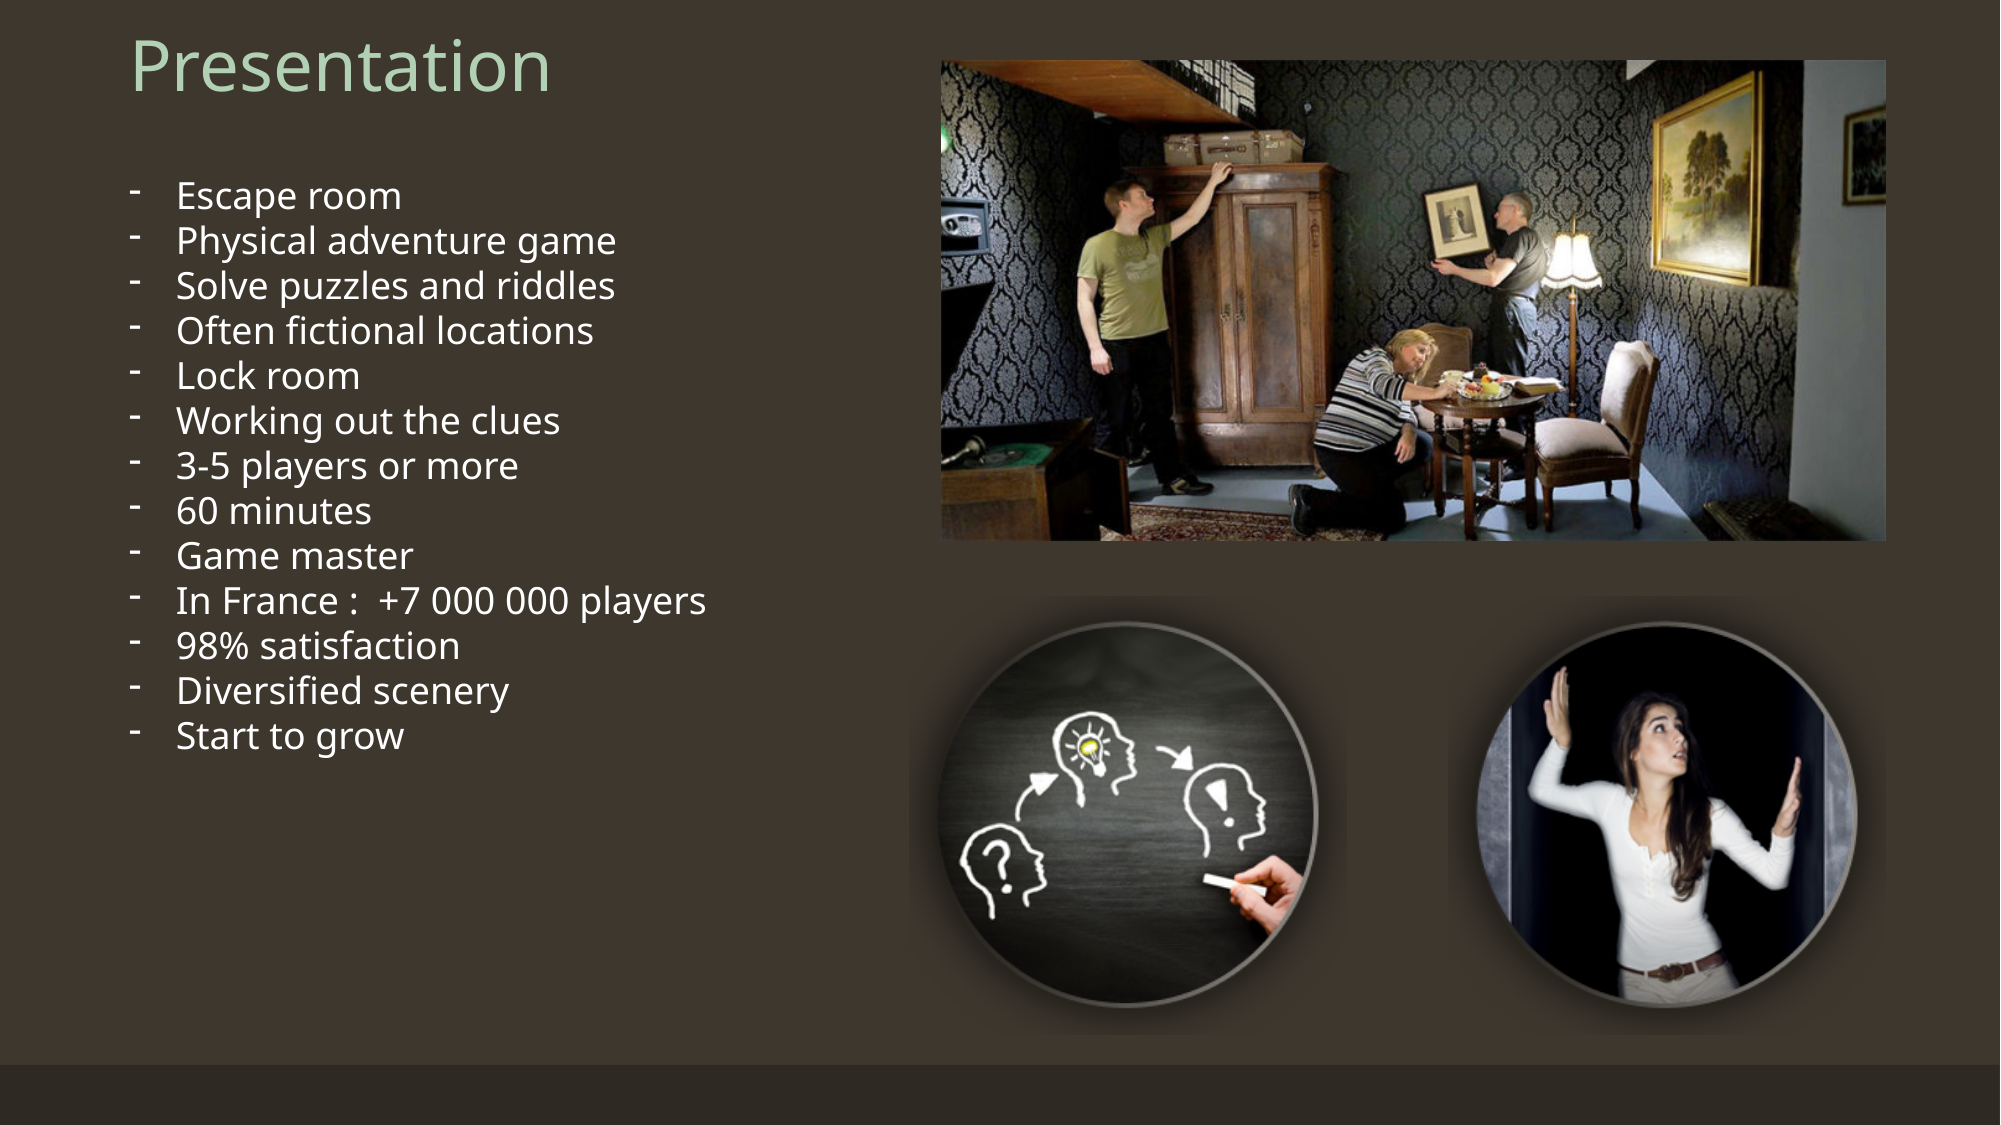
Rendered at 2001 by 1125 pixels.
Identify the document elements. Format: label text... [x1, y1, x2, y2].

picture [941, 60, 1886, 541]
picture [909, 596, 1347, 1035]
picture [1448, 596, 1886, 1035]
text_box Escape room Physical adventure game Solve puzzles and riddles Often fictional locations Lock room Working out the clues 3-5 players or more 60 minutes Game master In France : +7 000 000 players 98% satisfaction Diversified scenery Start to grow [114, 164, 738, 765]
title Presentation [114, 0, 1840, 115]
